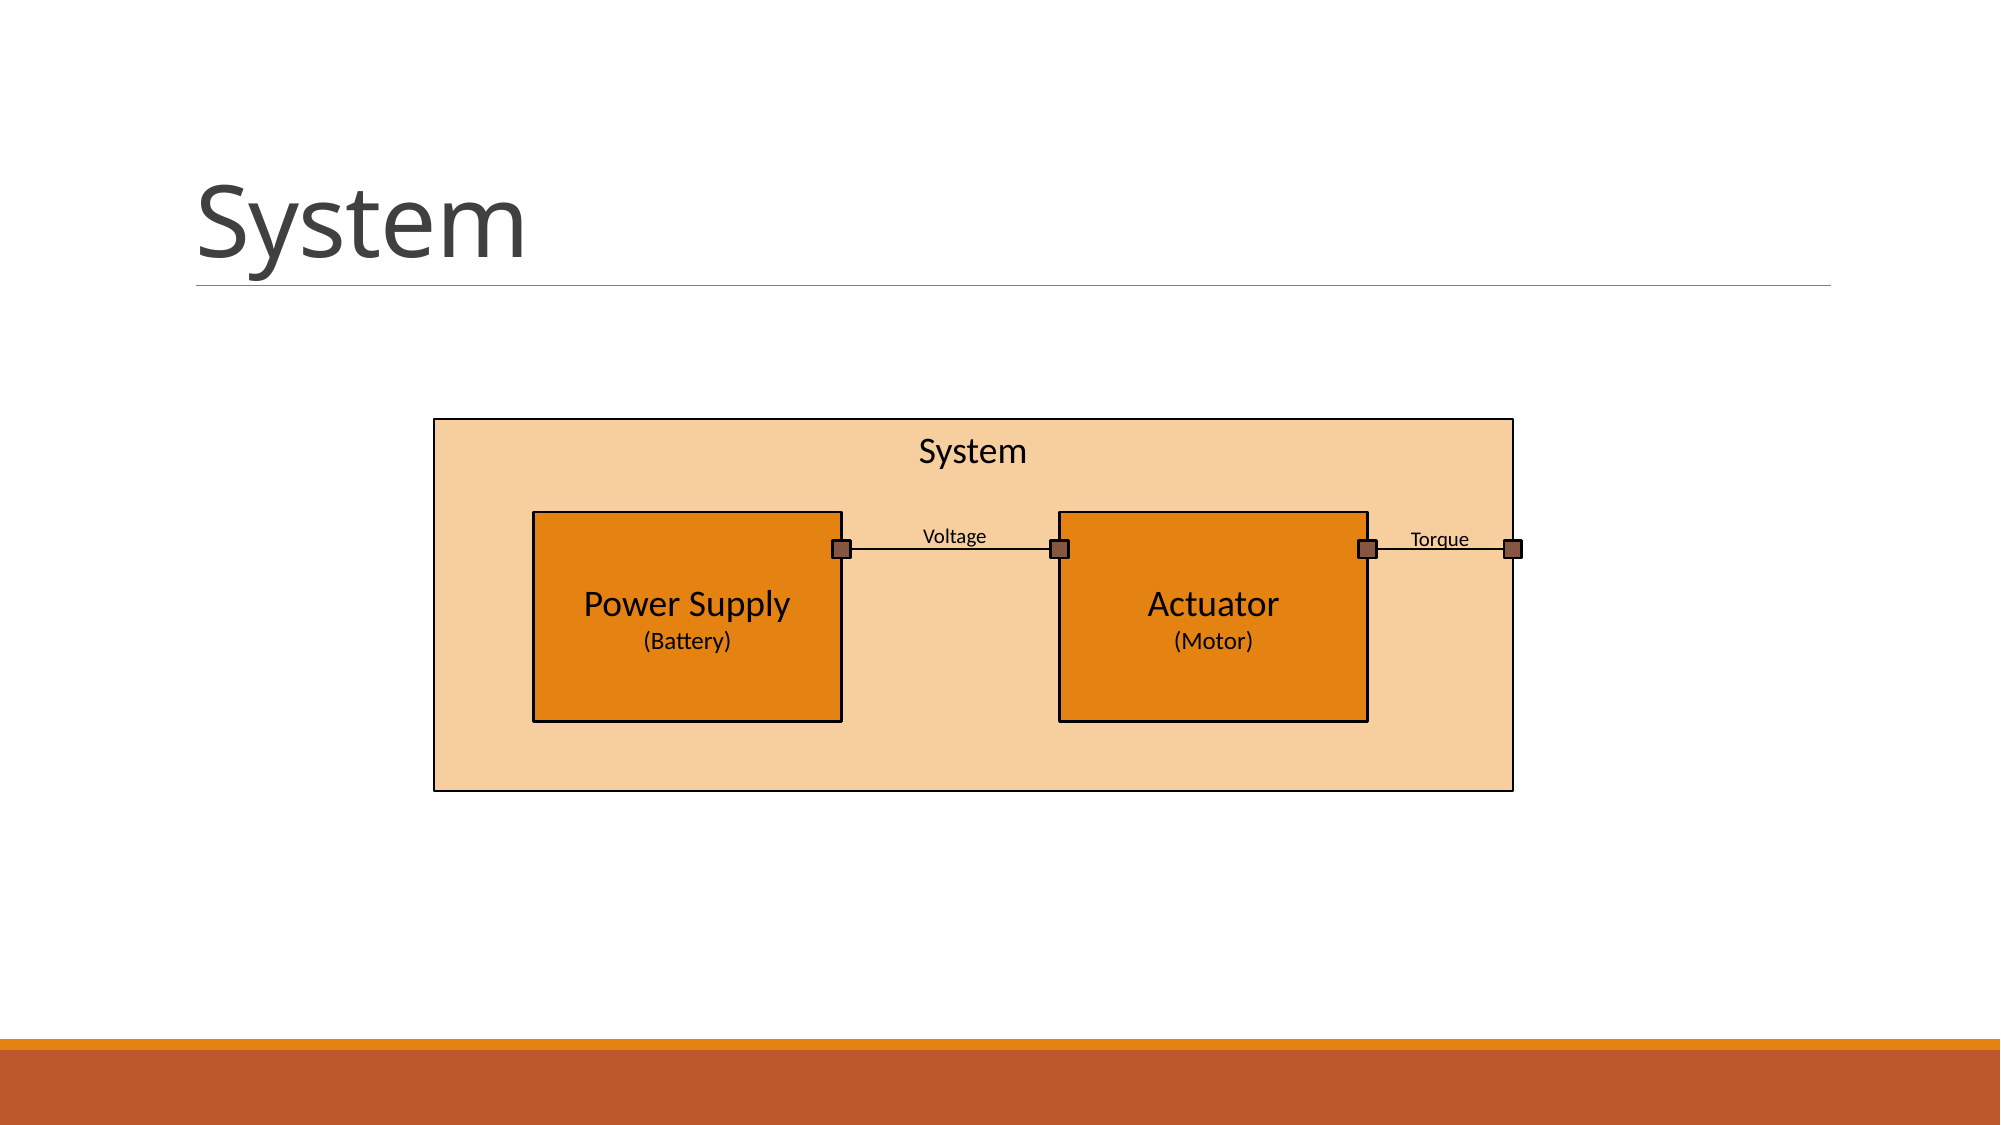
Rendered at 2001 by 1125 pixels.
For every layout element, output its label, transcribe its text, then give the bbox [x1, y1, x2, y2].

text_box Actuator (Motor) [1058, 511, 1369, 723]
title System [180, 47, 1830, 285]
text_box Power Supply (Battery) [532, 511, 843, 723]
text_box [1503, 539, 1523, 559]
text_box System [433, 418, 1514, 792]
text_box Torque [1396, 517, 1485, 545]
text_box [831, 539, 852, 559]
text_box [1357, 539, 1378, 559]
text_box Voltage [908, 515, 1002, 545]
text_box [1049, 539, 1070, 559]
